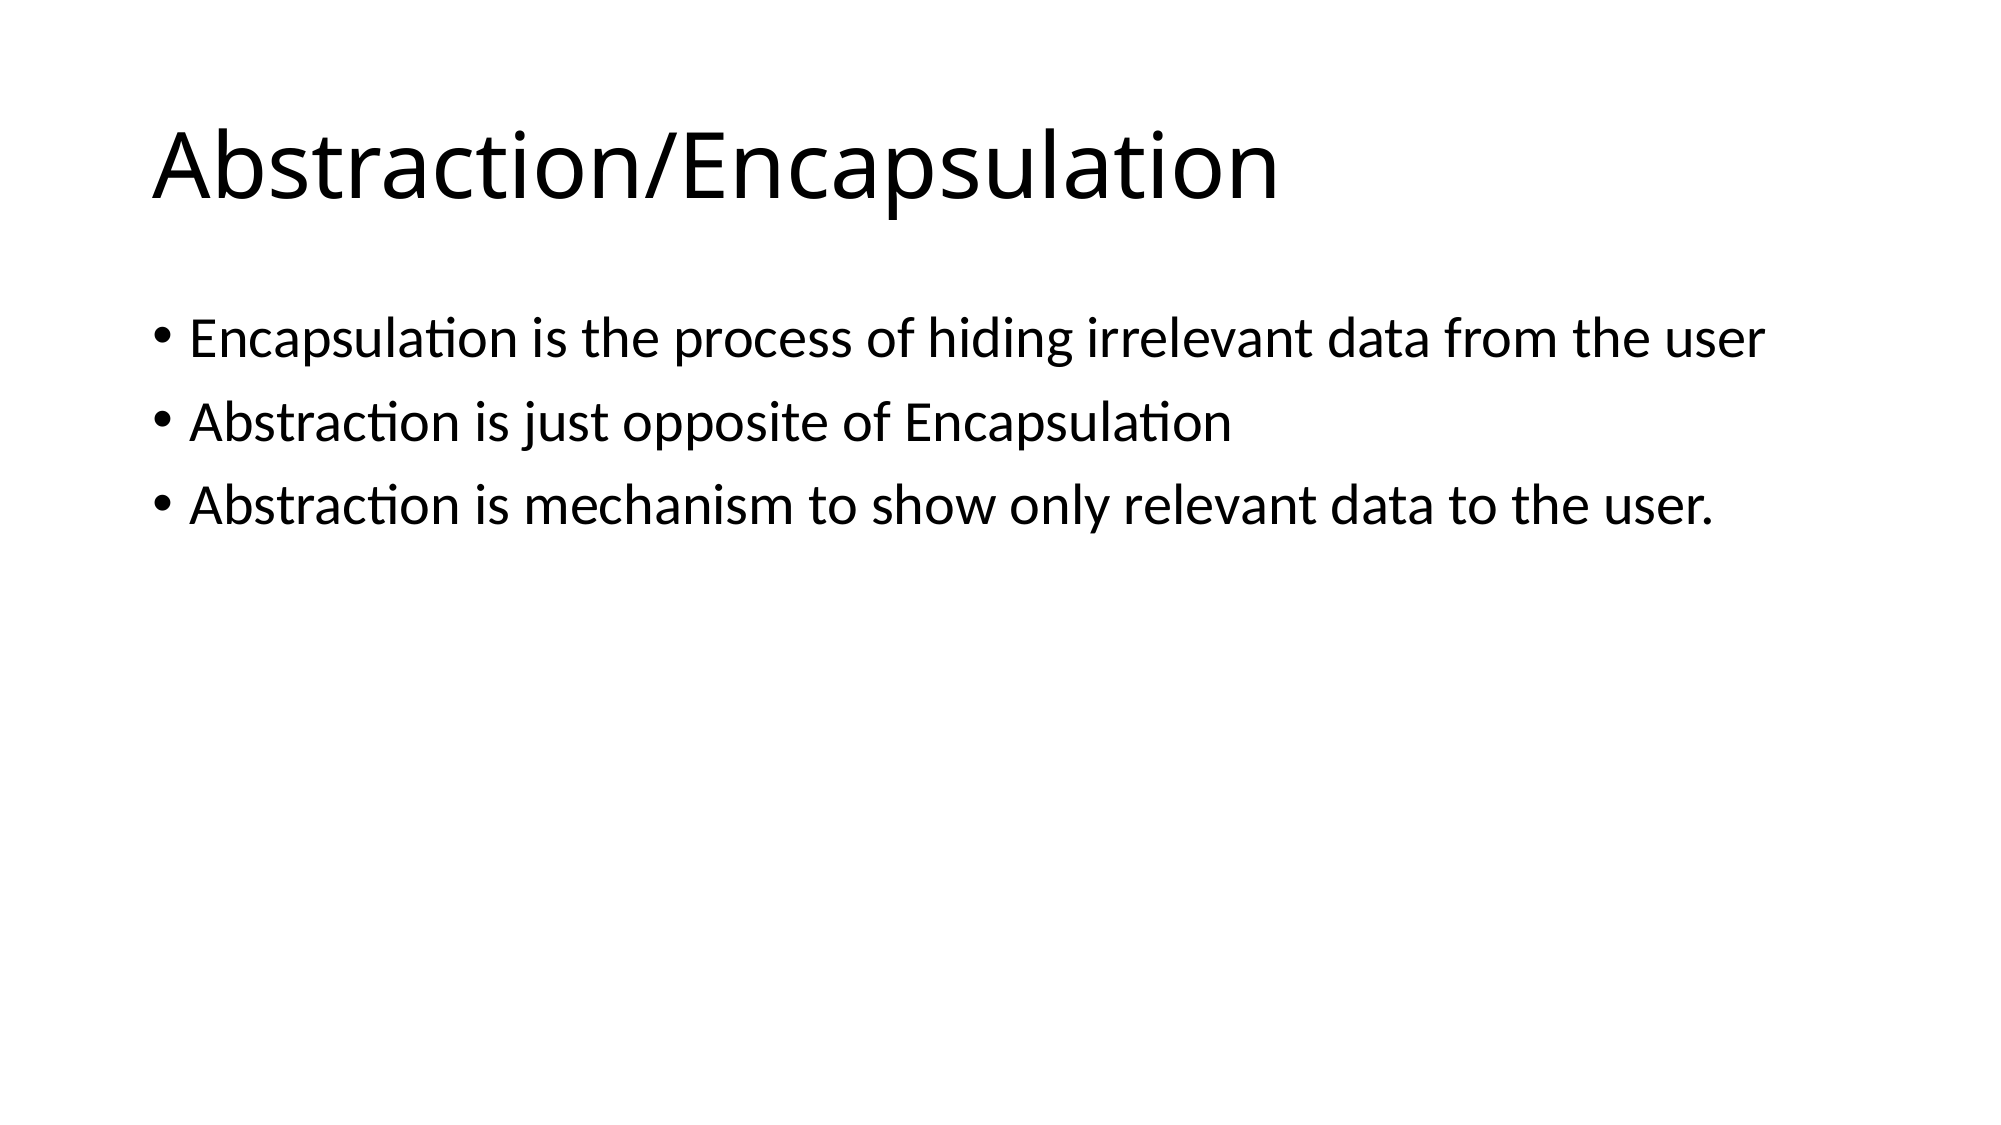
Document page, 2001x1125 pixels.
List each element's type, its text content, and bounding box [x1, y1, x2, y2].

title Abstraction/Encapsulation [137, 59, 1863, 278]
list Encapsulation is the process of hiding irrelevant data from the user Abstraction is just opposite of Encapsulation Abstraction is mechanism to show only relevant data to the user. [137, 299, 1863, 1014]
